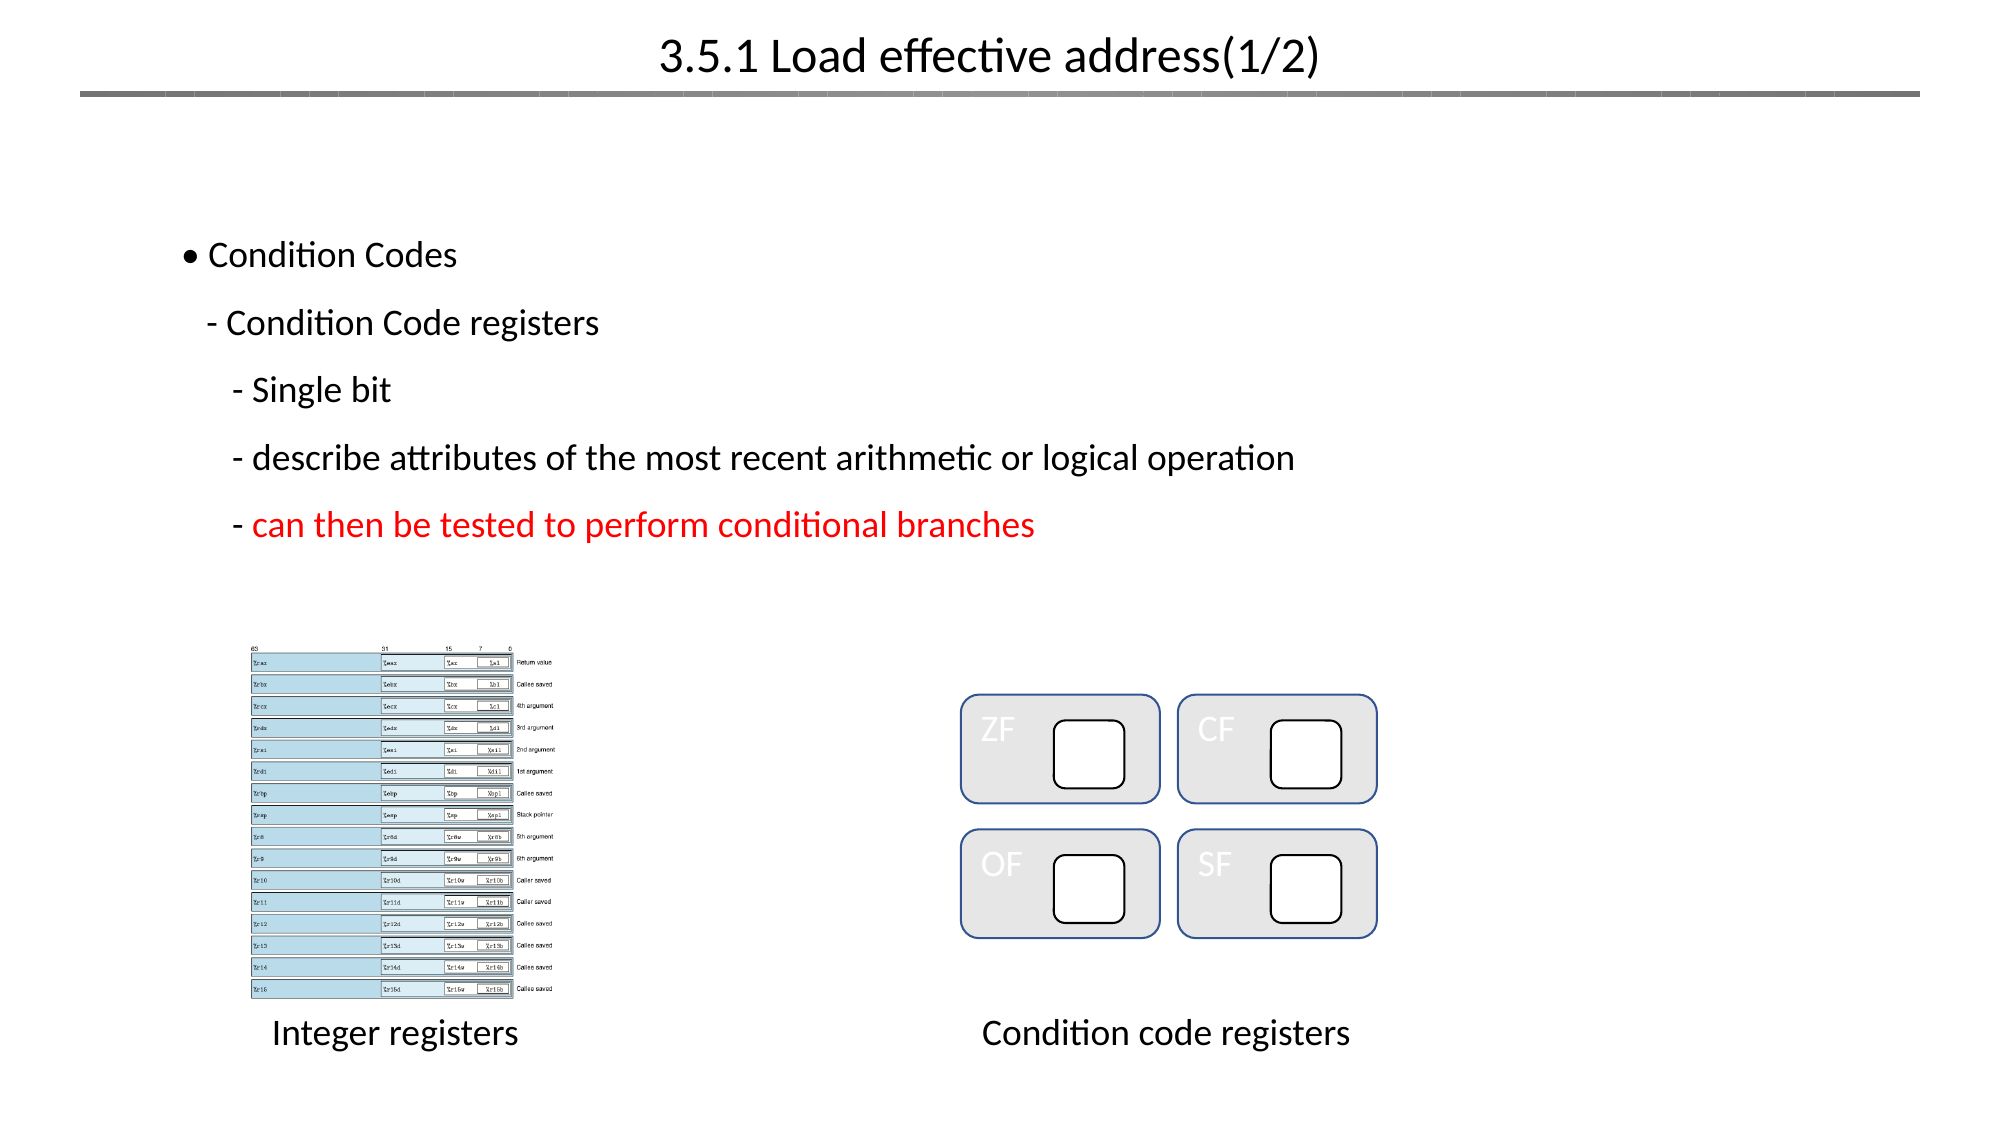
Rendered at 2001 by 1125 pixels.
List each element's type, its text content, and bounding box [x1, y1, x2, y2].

text_box OF [959, 828, 1161, 940]
text_box ZF [959, 693, 1161, 805]
text_box 3.5.1 Load effective address(1/2) [643, 14, 1357, 90]
text_box CF [1176, 693, 1378, 805]
text_box SF [1176, 828, 1378, 940]
text_box [1269, 854, 1343, 925]
text_box • Condition Codes - Condition Code registers - Single bit - describe attributes of the most recent arithmetic or logical operation - can then be tested to perform conditional branches [166, 200, 1942, 621]
text_box Integer registers [257, 1002, 550, 1061]
text_box [1052, 854, 1126, 925]
text_box [78, 89, 1922, 99]
text_box Condition code registers [967, 1000, 1377, 1061]
text_box [1052, 719, 1126, 790]
text_box [1269, 719, 1343, 790]
picture [247, 641, 559, 1002]
